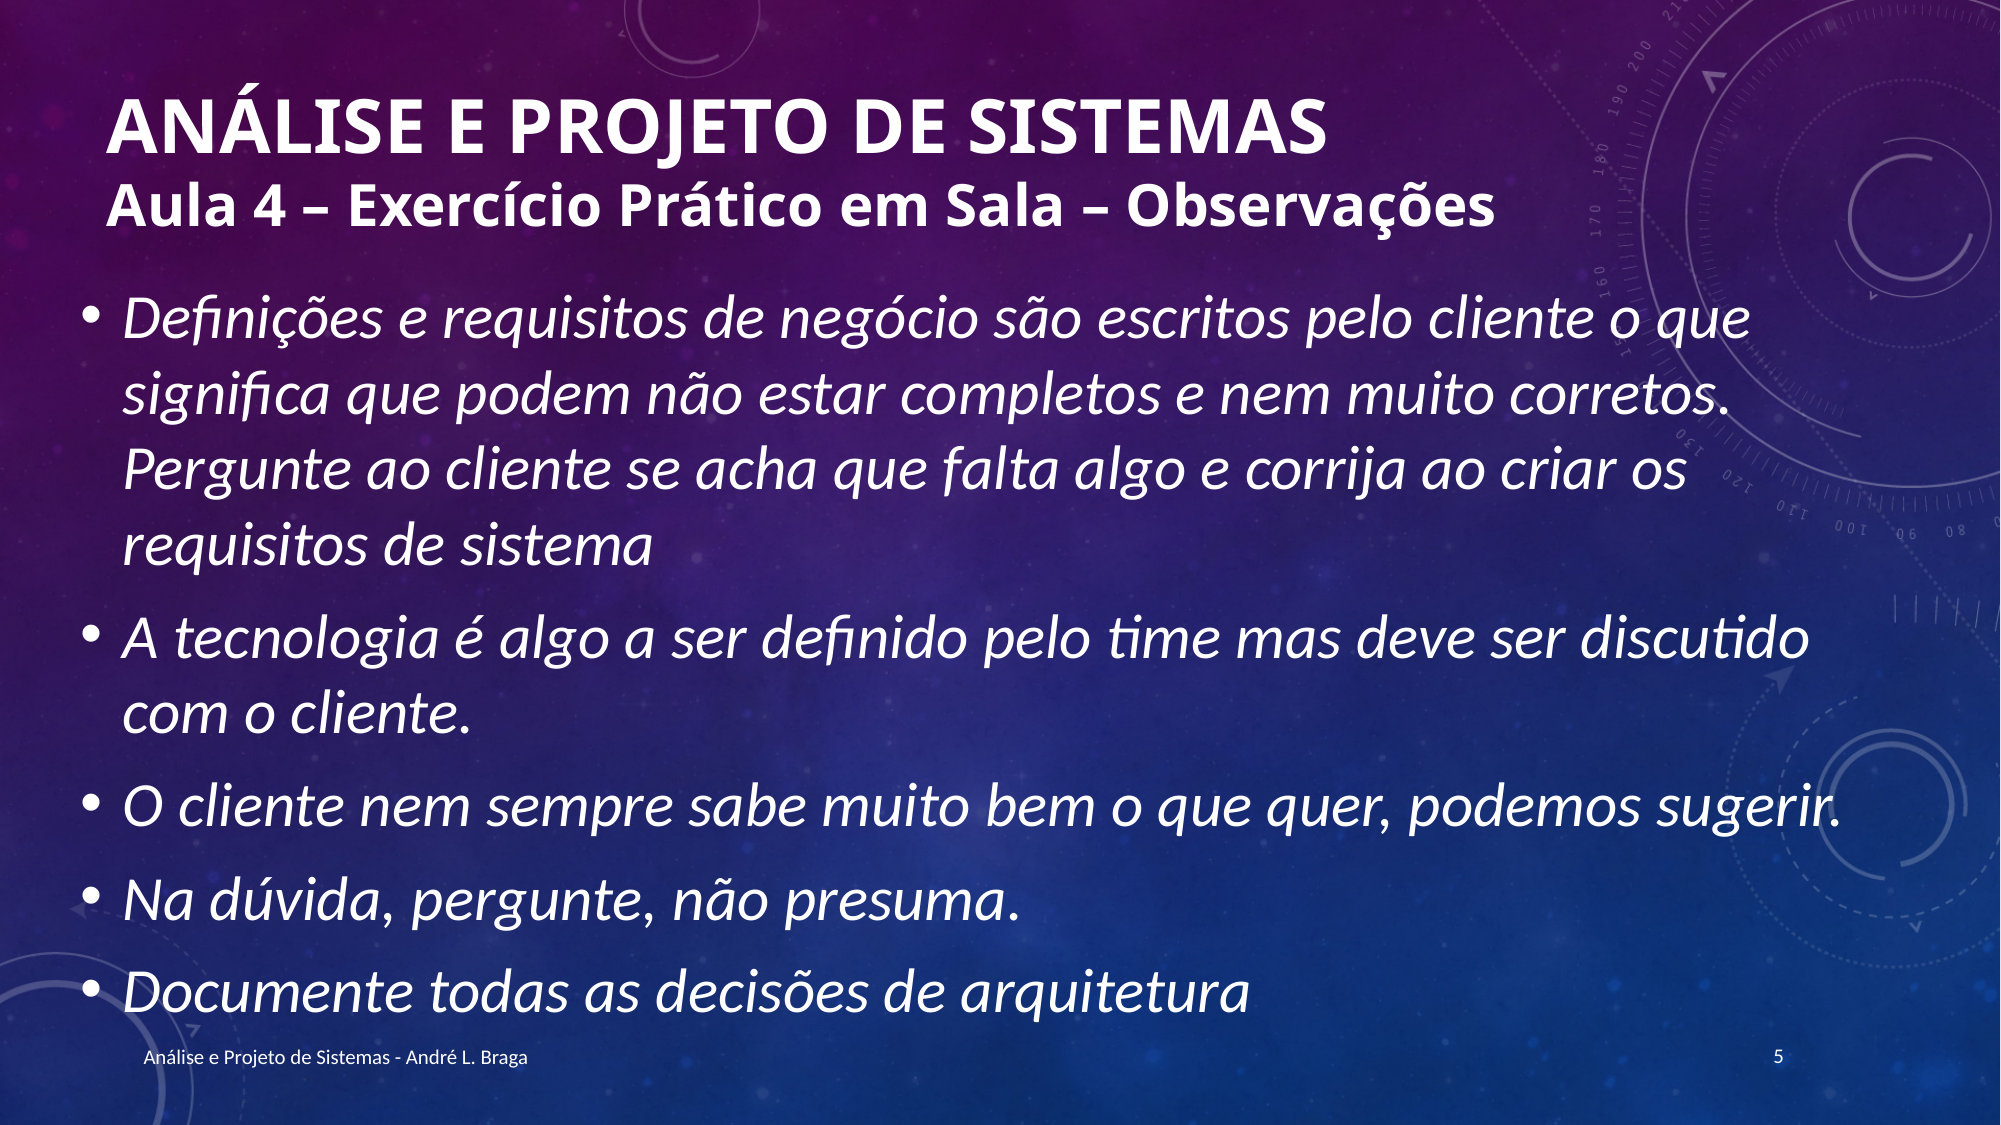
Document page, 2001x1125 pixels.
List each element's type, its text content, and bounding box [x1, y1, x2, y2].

footer Análise e Projeto de Sistemas - André L. Braga [128, 1025, 1413, 1087]
list Definições e requisitos de negócio são escritos pelo cliente o que significa que podem não estar completos e nem muito corretos. Pergunte ao cliente se acha que falta algo e corrija ao criar os requisitos de sistema A tecnologia é algo a ser definido pelo time mas deve ser discutido com o cliente. O cliente nem sempre sabe muito bem o que quer, podemos sugerir. Na dúvida, pergunte, não presuma. Documente todas as decisões de arquitetura [65, 261, 1914, 1040]
title Análise e Projeto de Sistemas Aula 4 – Exercício Prático em Sala – Observações [91, 38, 1754, 261]
picture [0, 0, 2001, 1125]
slide_number 5 [1708, 1024, 1799, 1087]
